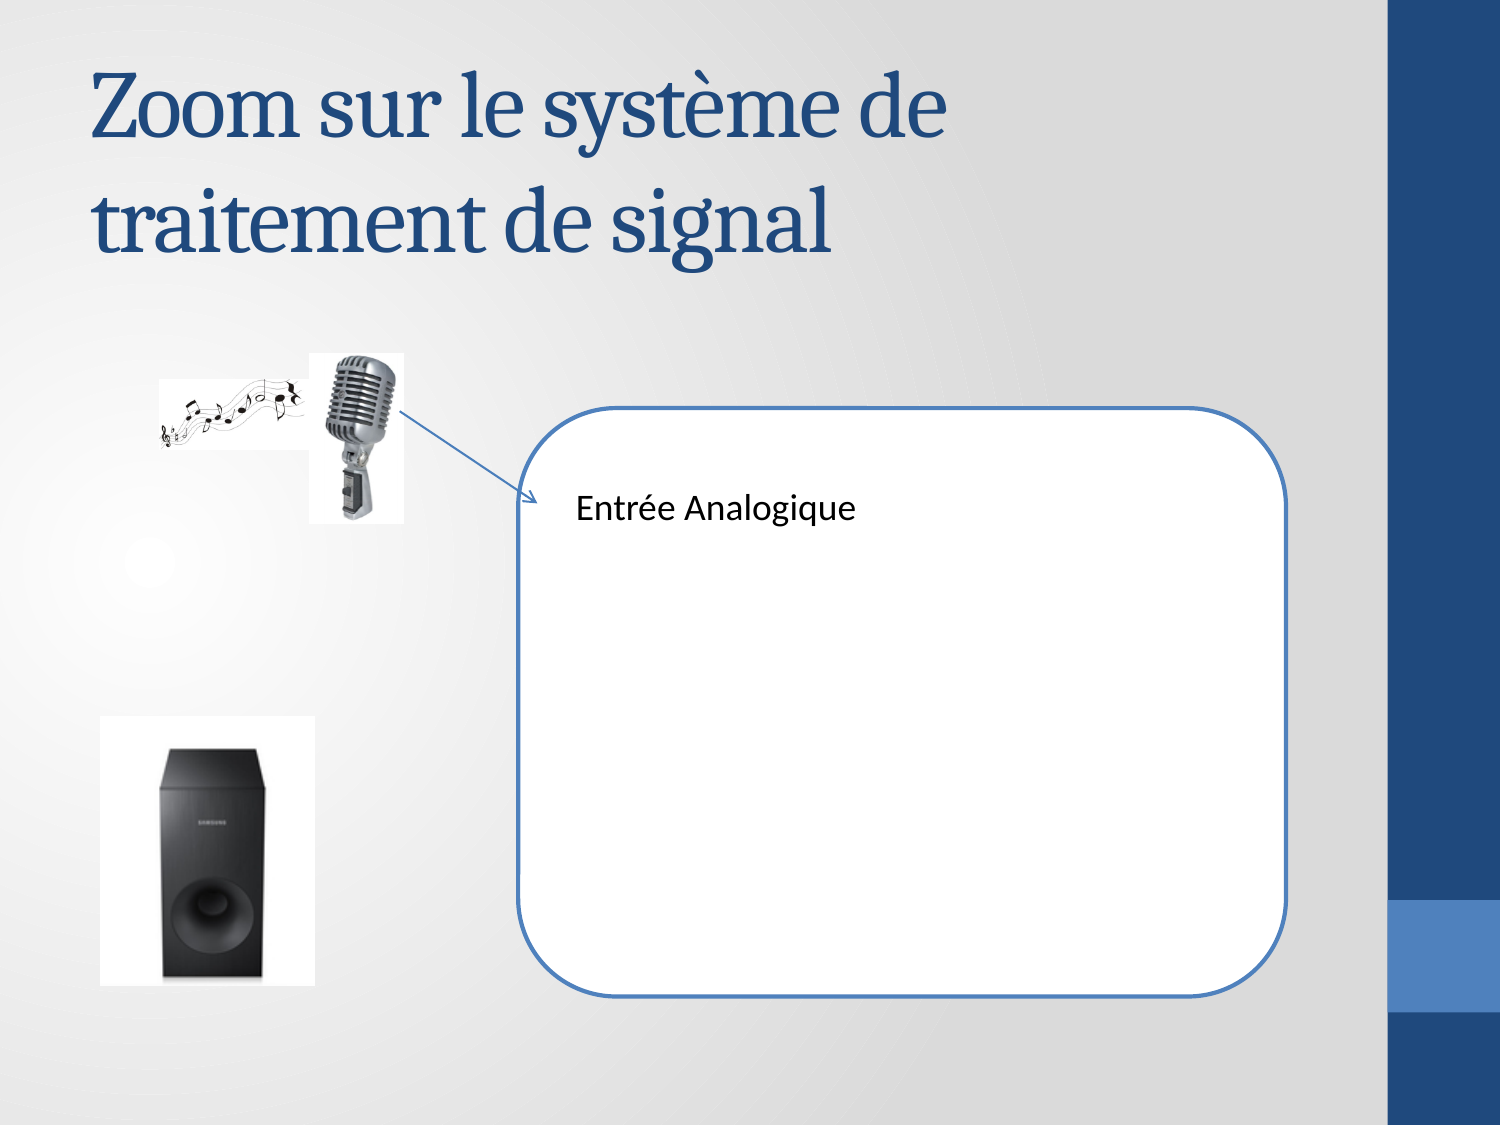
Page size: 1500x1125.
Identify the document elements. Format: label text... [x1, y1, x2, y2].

text_box [516, 405, 1289, 999]
text_box Entrée Analogique [561, 475, 898, 536]
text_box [399, 410, 538, 504]
title Zoom sur le système de traitement de signal [75, 45, 1325, 268]
picture [158, 353, 405, 525]
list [100, 716, 316, 987]
